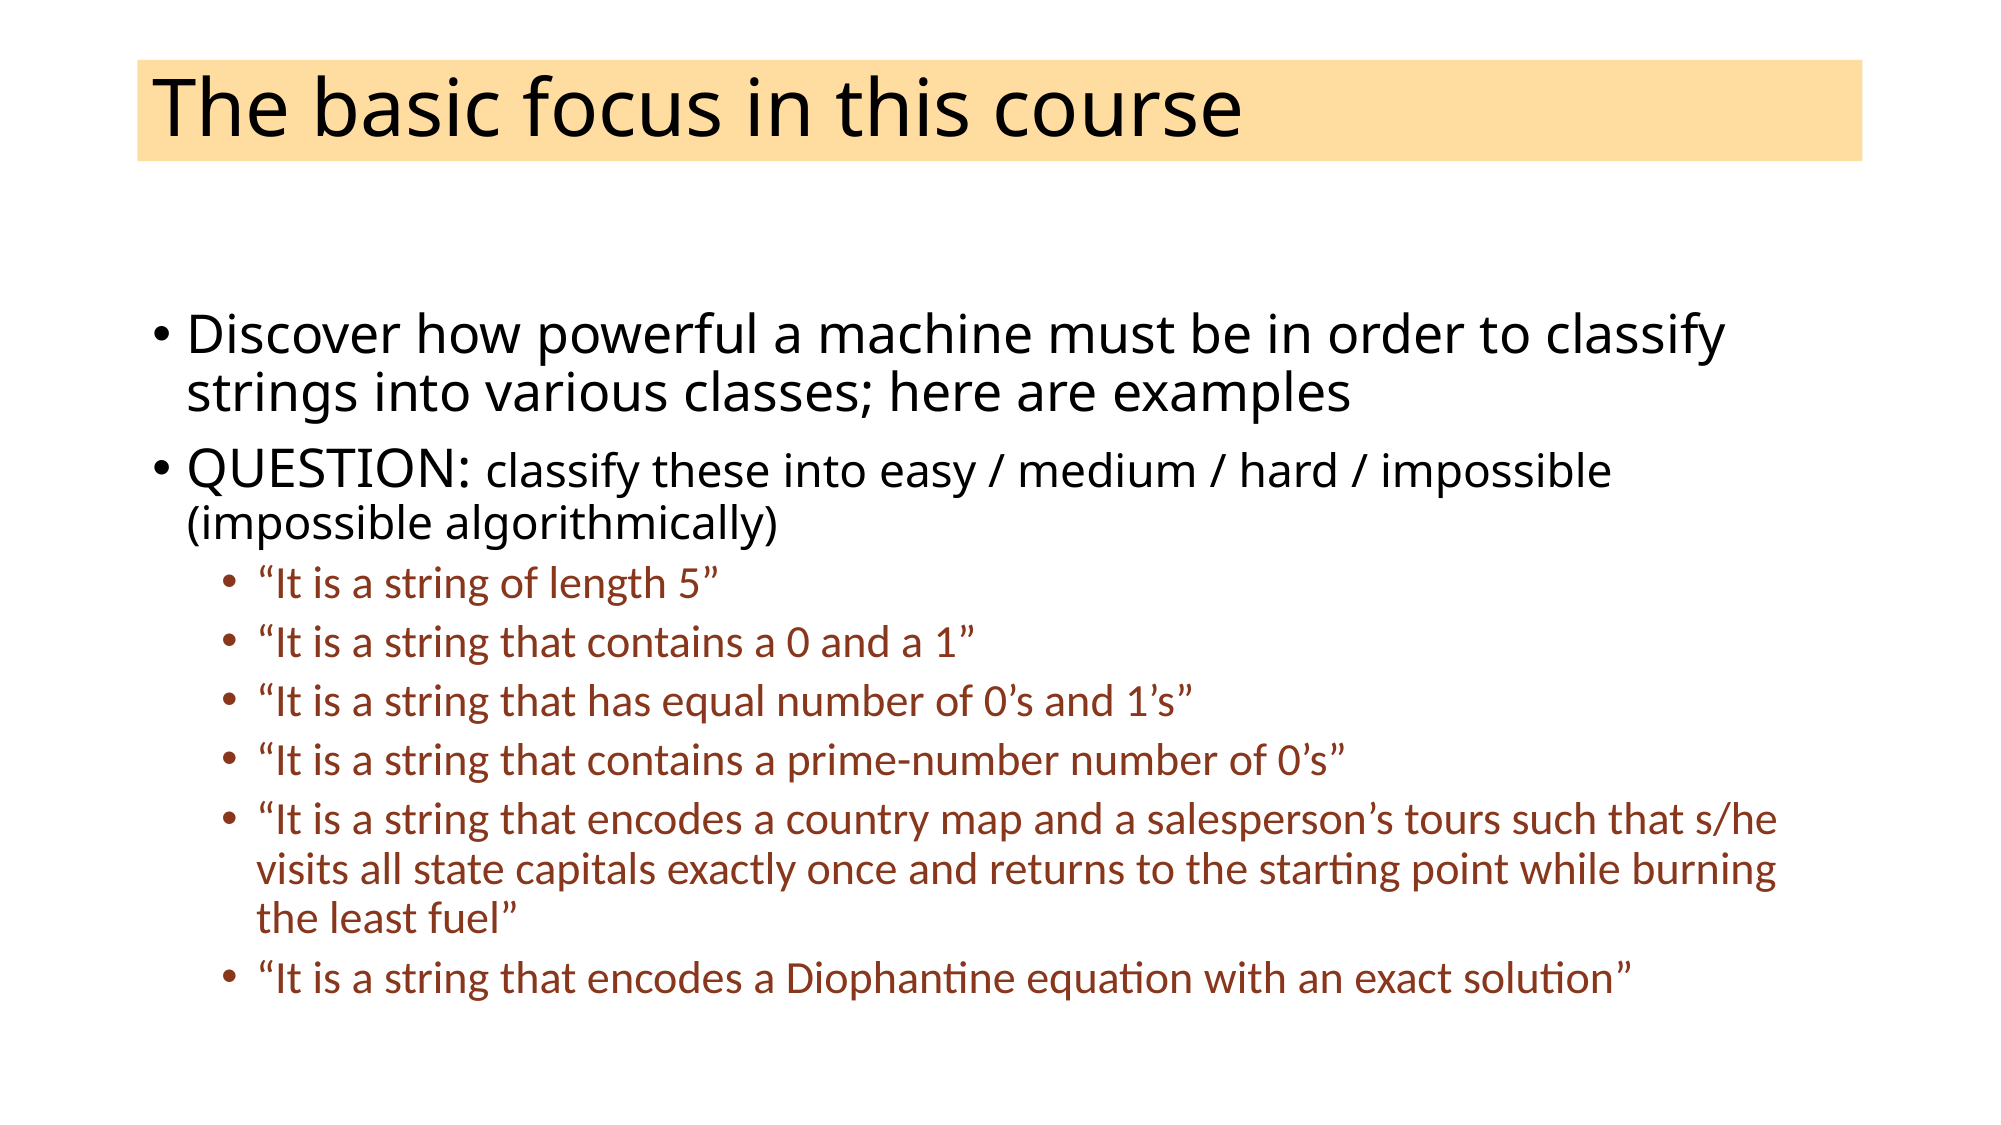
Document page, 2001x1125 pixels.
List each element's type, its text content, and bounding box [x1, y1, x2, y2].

title The basic focus in this course [137, 59, 1863, 162]
list Discover how powerful a machine must be in order to classify strings into various classes; here are examples QUESTION: classify these into easy / medium / hard / impossible (impossible algorithmically) “It is a string of length 5” “It is a string that contains a 0 and a 1” “It is a string that has equal number of 0’s and 1’s” “It is a string that contains a prime-number number of 0’s” “It is a string that encodes a country map and a salesperson’s tours such that s/he visits all state capitals exactly once and returns to the starting point while burning the least fuel” “It is a string that encodes a Diophantine equation with an exact solution” [137, 299, 1863, 1014]
